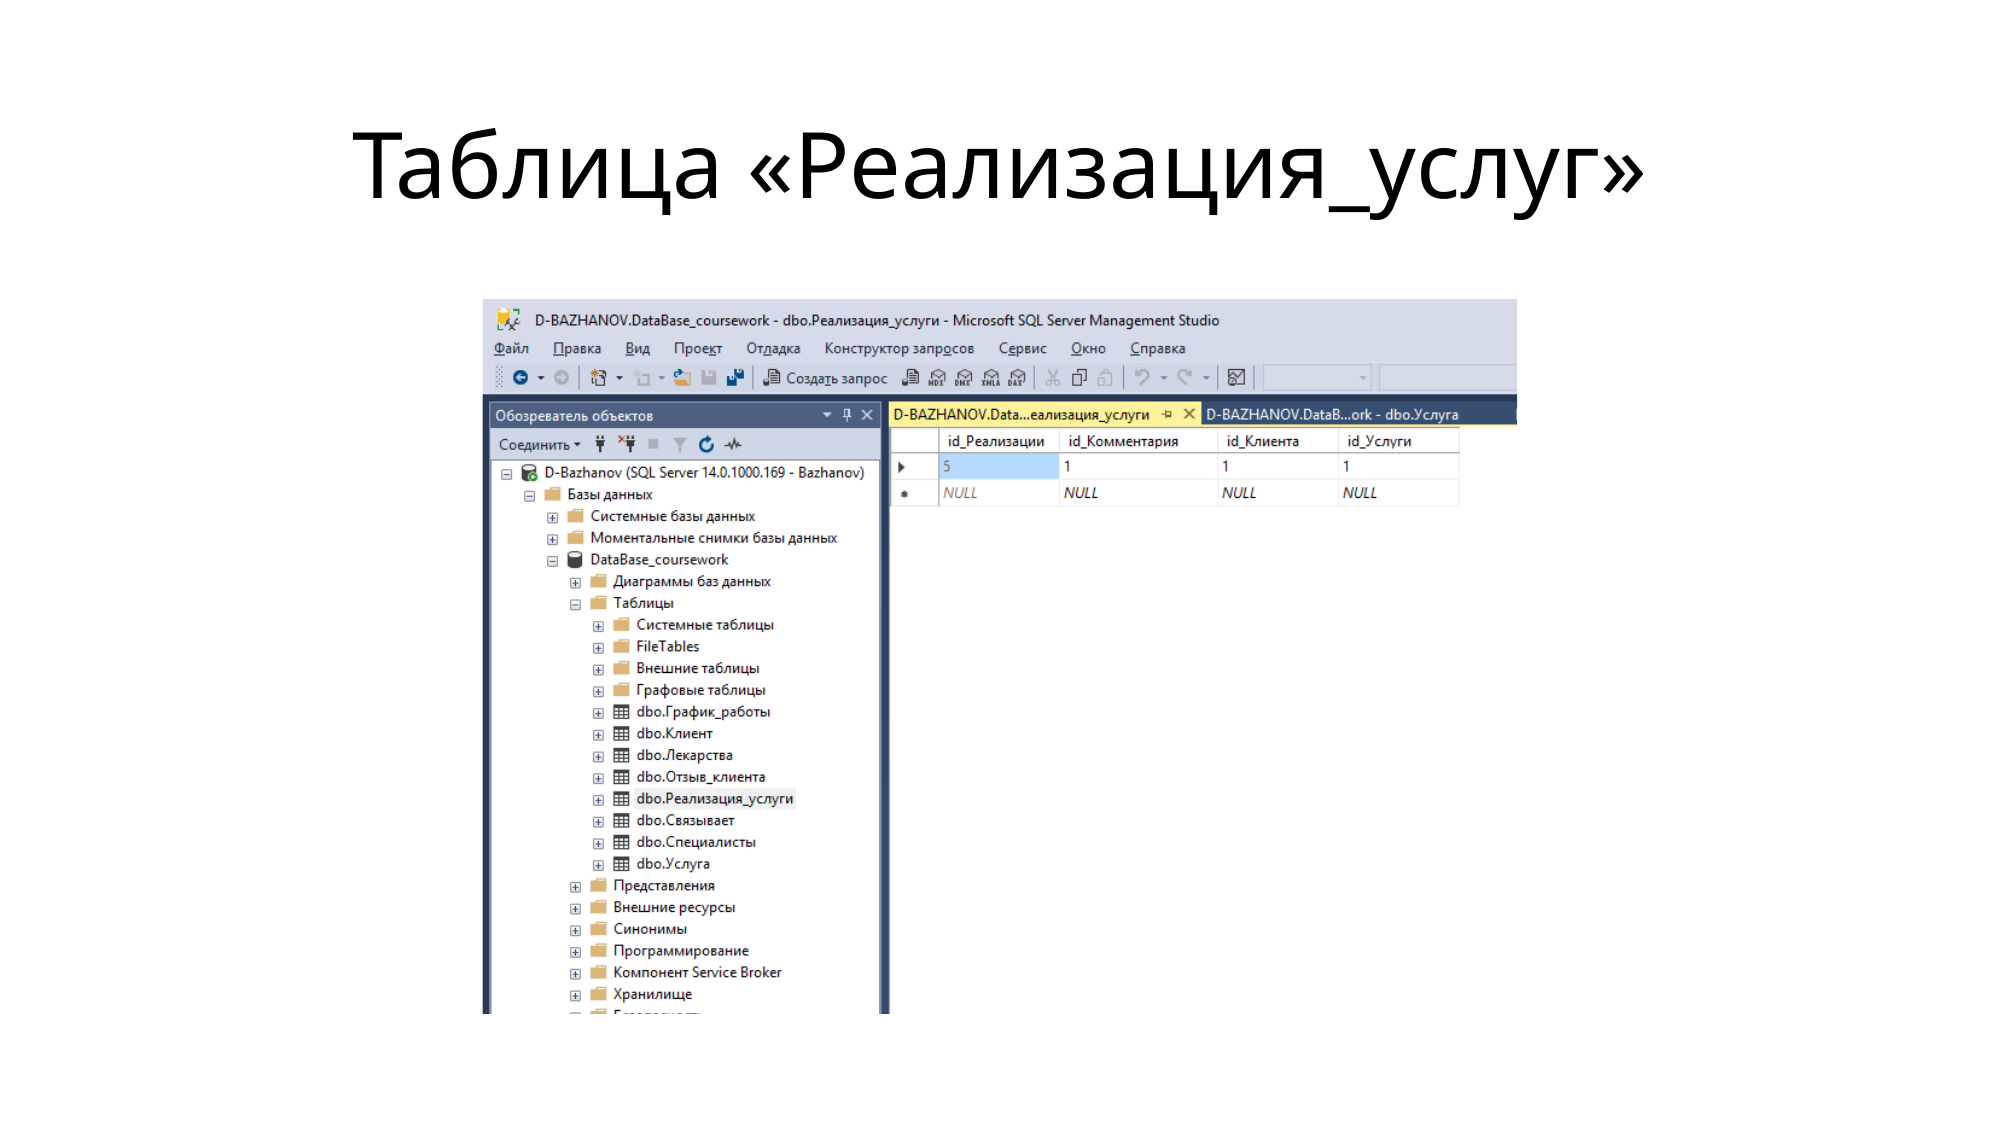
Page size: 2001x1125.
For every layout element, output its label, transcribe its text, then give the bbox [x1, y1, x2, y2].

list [482, 299, 1518, 1014]
title Таблица «Реализация_услуг» [137, 59, 1863, 278]
